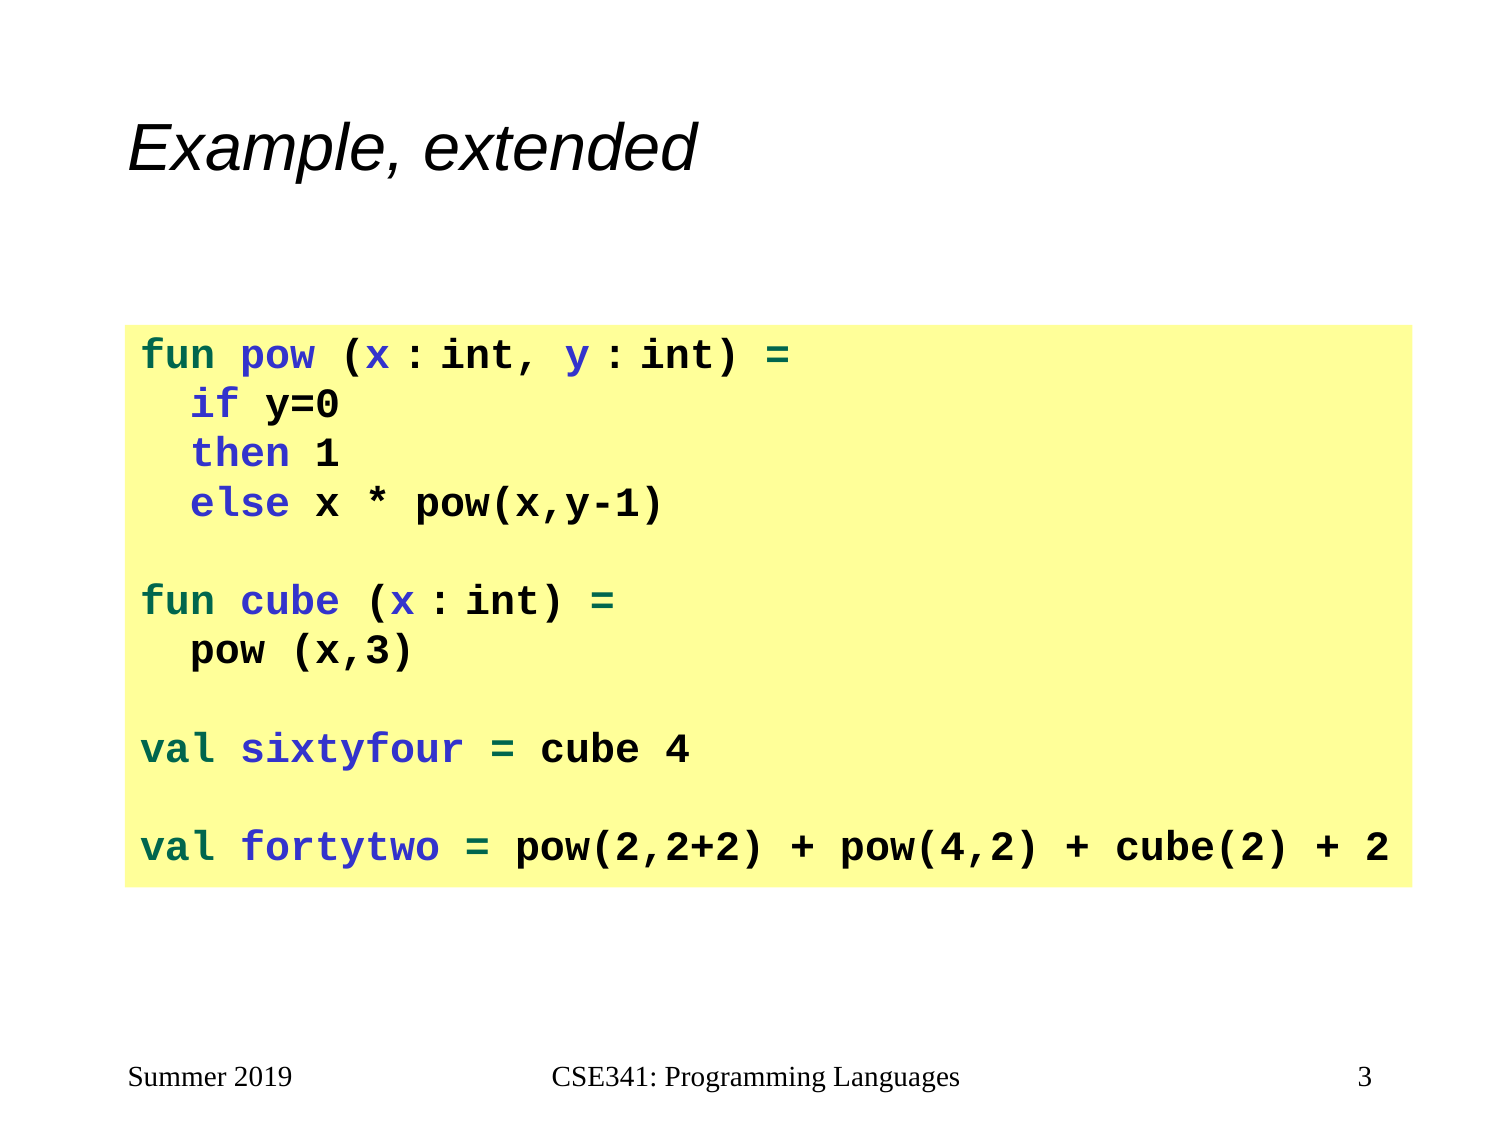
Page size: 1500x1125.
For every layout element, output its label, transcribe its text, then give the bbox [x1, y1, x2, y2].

footer CSE341: Programming Languages [474, 1049, 1038, 1125]
title Example, extended [112, 49, 1388, 238]
text_box fun pow (x : int, y : int) = if y=0 then 1 else x * pow(x,y-1) fun cube (x : int) = pow (x,3) val sixtyfour = cube 4 val fortytwo = pow(2,2+2) + pow(4,2) + cube(2) + 2 [124, 324, 1413, 888]
slide_number Summer 2019 [112, 1049, 426, 1125]
slide_number 3 [1074, 1049, 1388, 1125]
